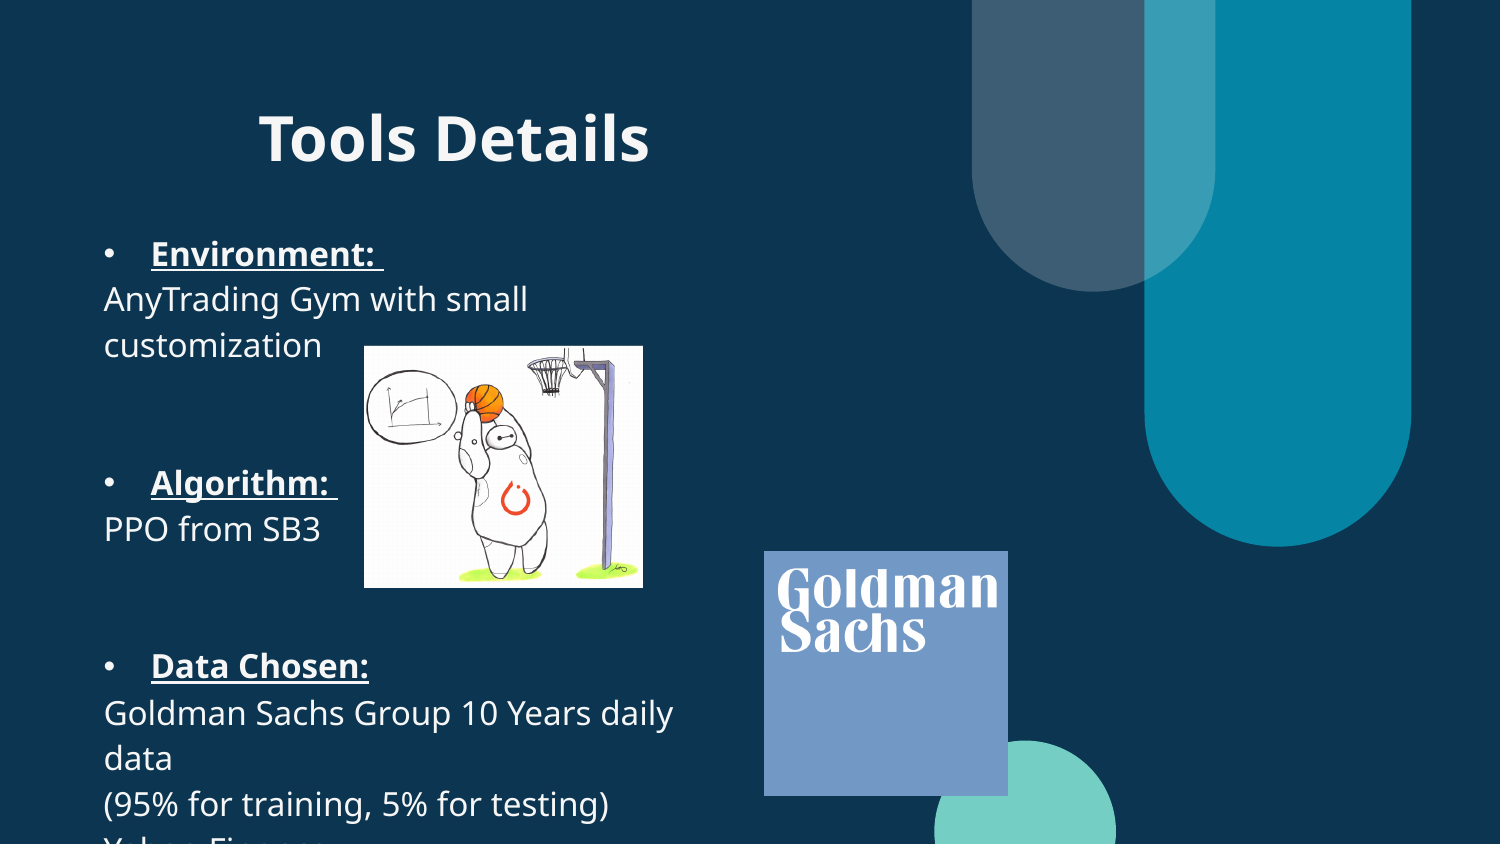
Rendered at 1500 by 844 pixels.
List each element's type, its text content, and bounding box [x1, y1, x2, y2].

title Tools Details [116, 62, 793, 189]
subtitle Environment: AnyTrading Gym with small customization Algorithm: PPO from SB3 Data Chosen: Goldman Sachs Group 10 Years daily data (95% for training, 5% for testing) Yahoo Finance [88, 211, 764, 782]
picture [364, 344, 644, 588]
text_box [934, 0, 1412, 844]
picture [763, 551, 1008, 796]
